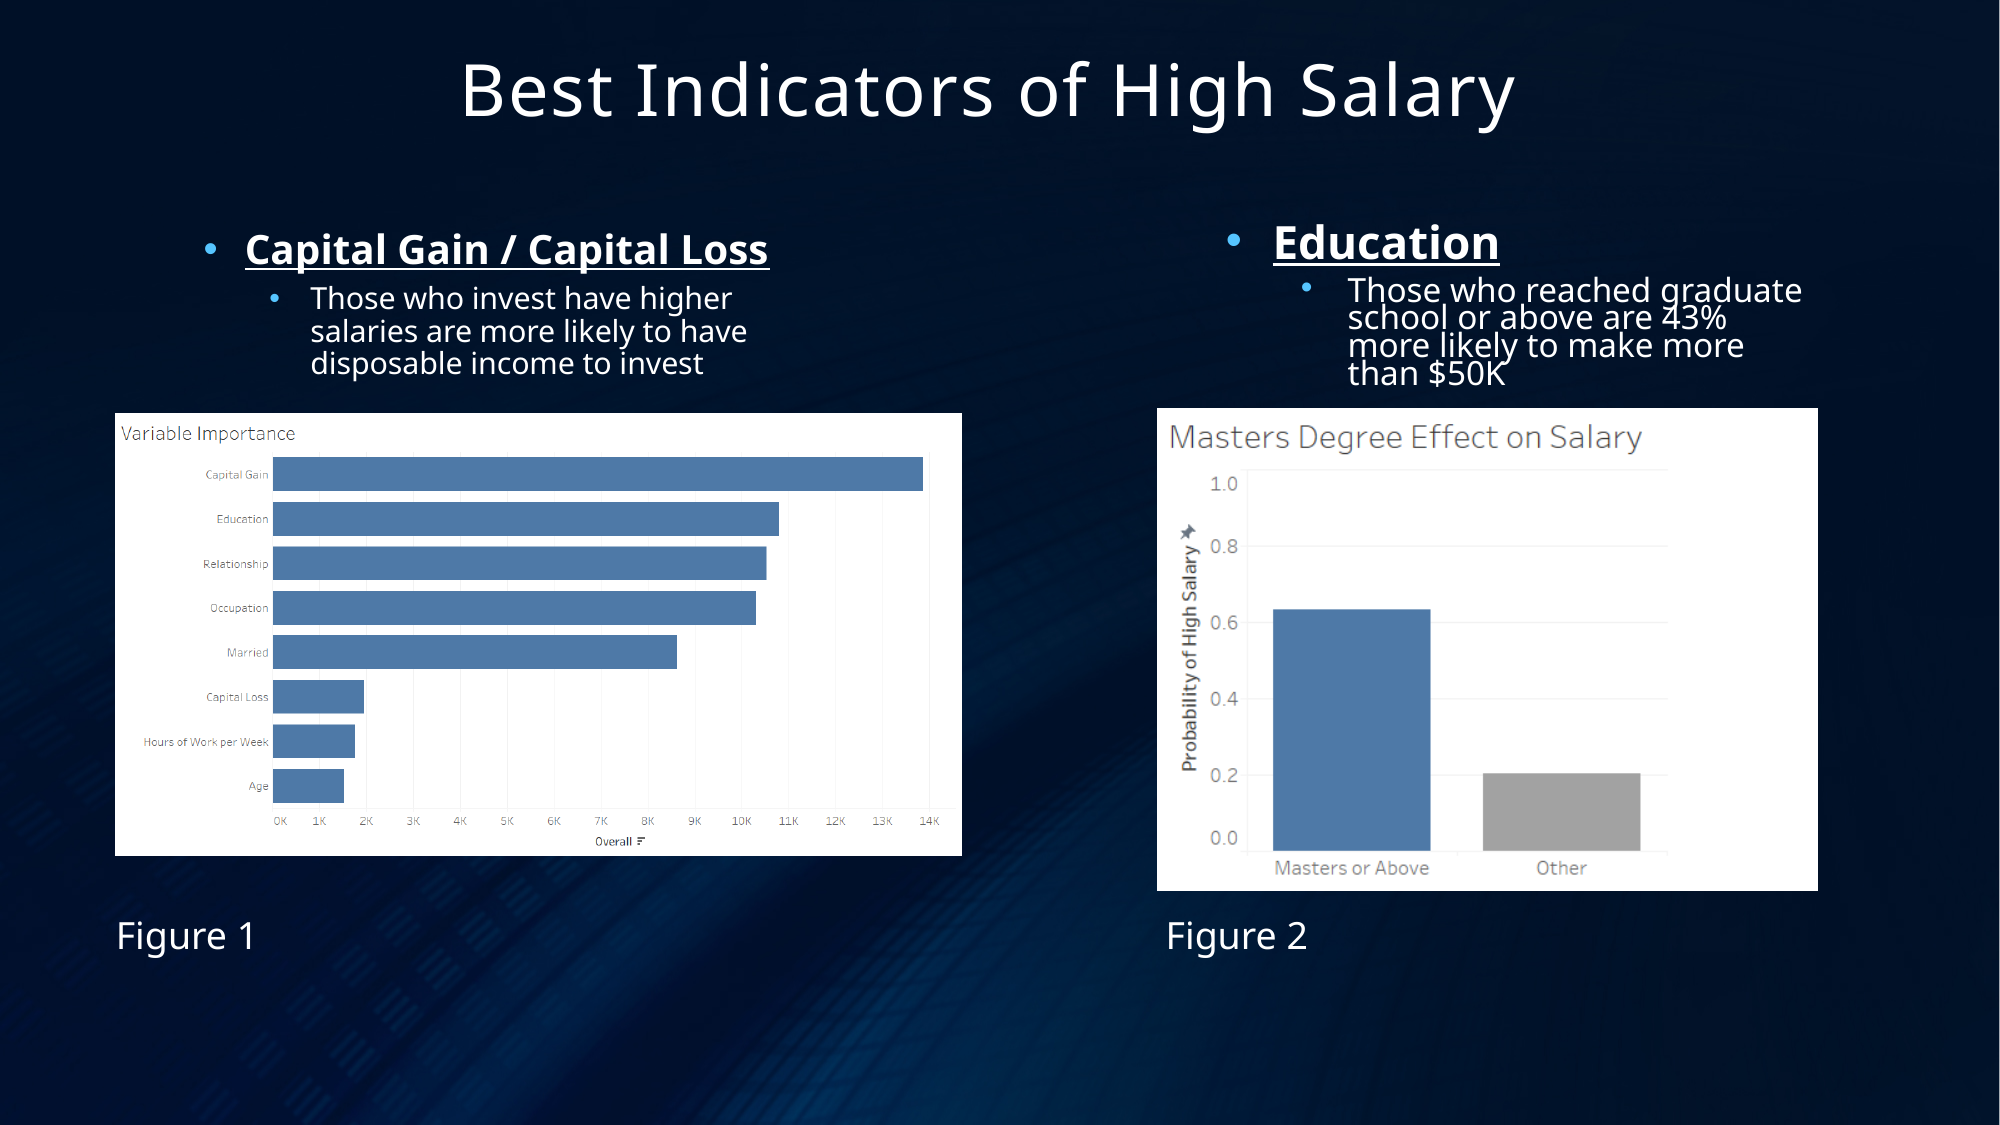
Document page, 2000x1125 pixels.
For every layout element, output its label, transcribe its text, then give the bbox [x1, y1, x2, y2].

picture [0, 0, 2000, 1125]
text_box Figure 2 [1150, 904, 1601, 965]
text_box Education Those who reached graduate school or above are 43% more likely to make more than $50K [1135, 221, 1820, 414]
title Best Indicators of High Salary [424, 27, 1552, 140]
text_box Figure 1 [100, 904, 551, 965]
list Capital Gain / Capital Loss Those who invest have higher salaries are more likely to have disposable income to invest [123, 221, 821, 392]
